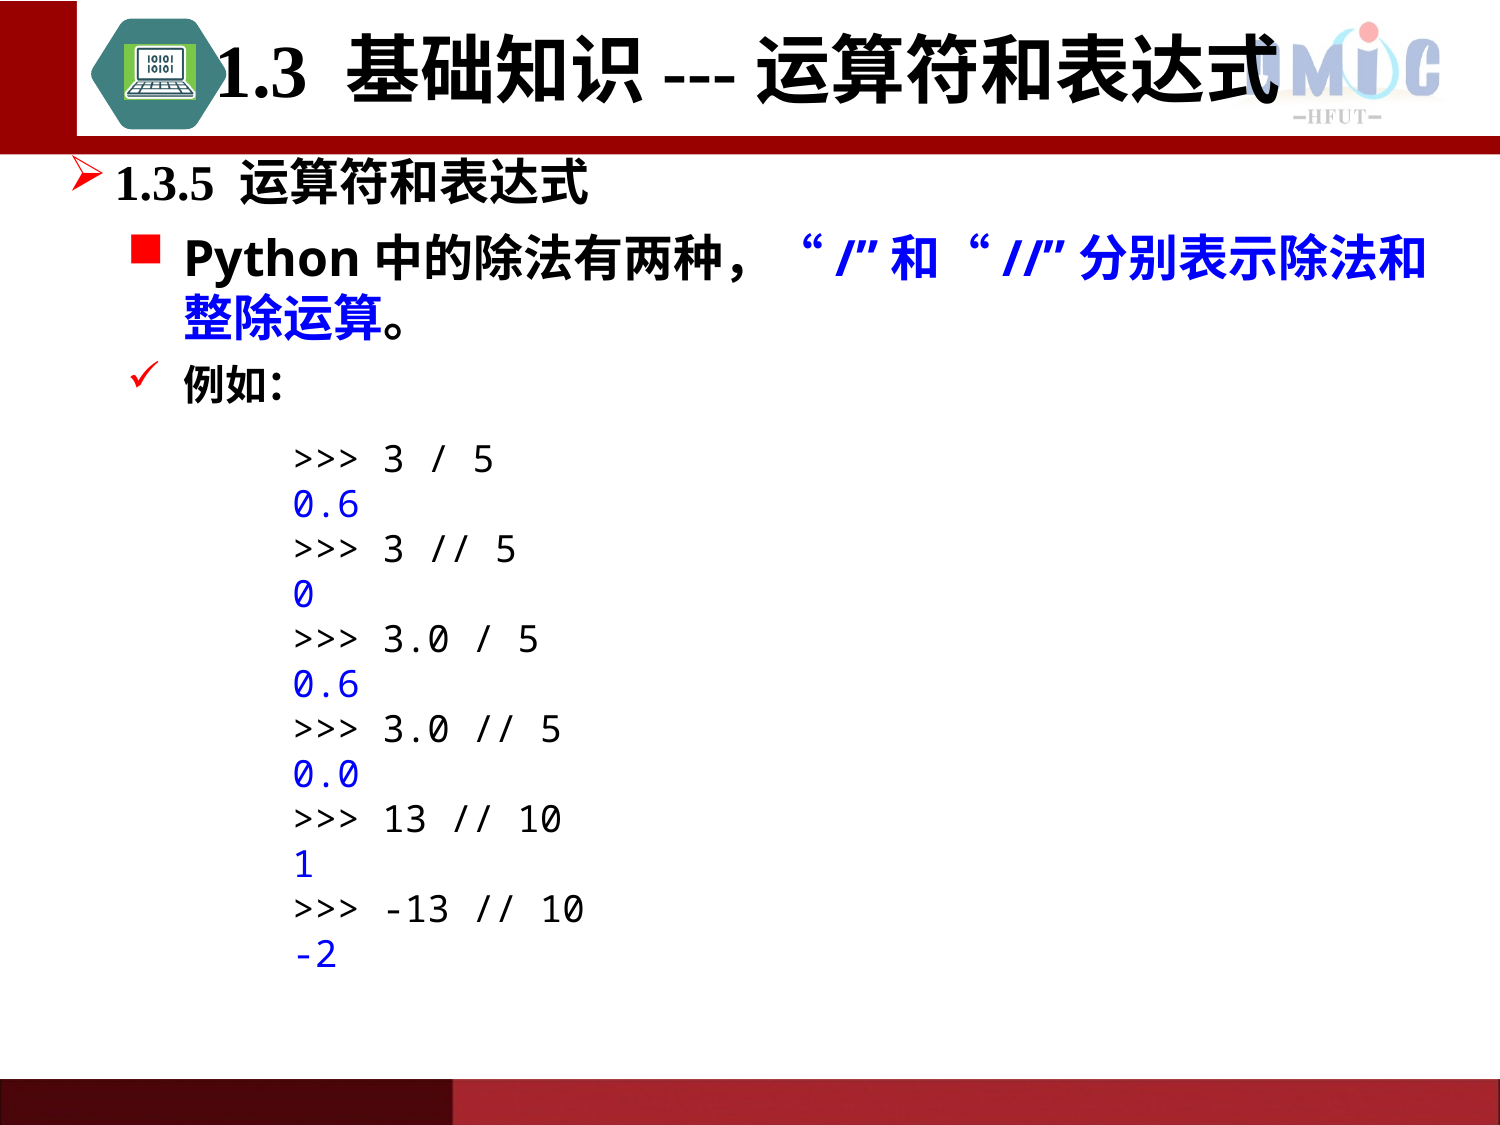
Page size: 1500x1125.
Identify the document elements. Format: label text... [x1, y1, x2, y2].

list Python中的除法有两种，“/”和“//”分别表示除法和整除运算。 例如： [111, 218, 1463, 987]
text_box >>> 3 / 5 0.6 >>> 3 // 5 0 >>> 3.0 / 5 0.6 >>> 3.0 // 5 0.0 >>> 13 // 10 1 >>> -13 // 10 -2 [277, 427, 1028, 983]
picture [0, 1079, 1500, 1125]
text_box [90, 14, 1349, 130]
text_box 1.3.5 运算符和表达式 [53, 142, 981, 218]
table_cell 把整数x转换为十六进制串 [1354, 21, 1472, 132]
